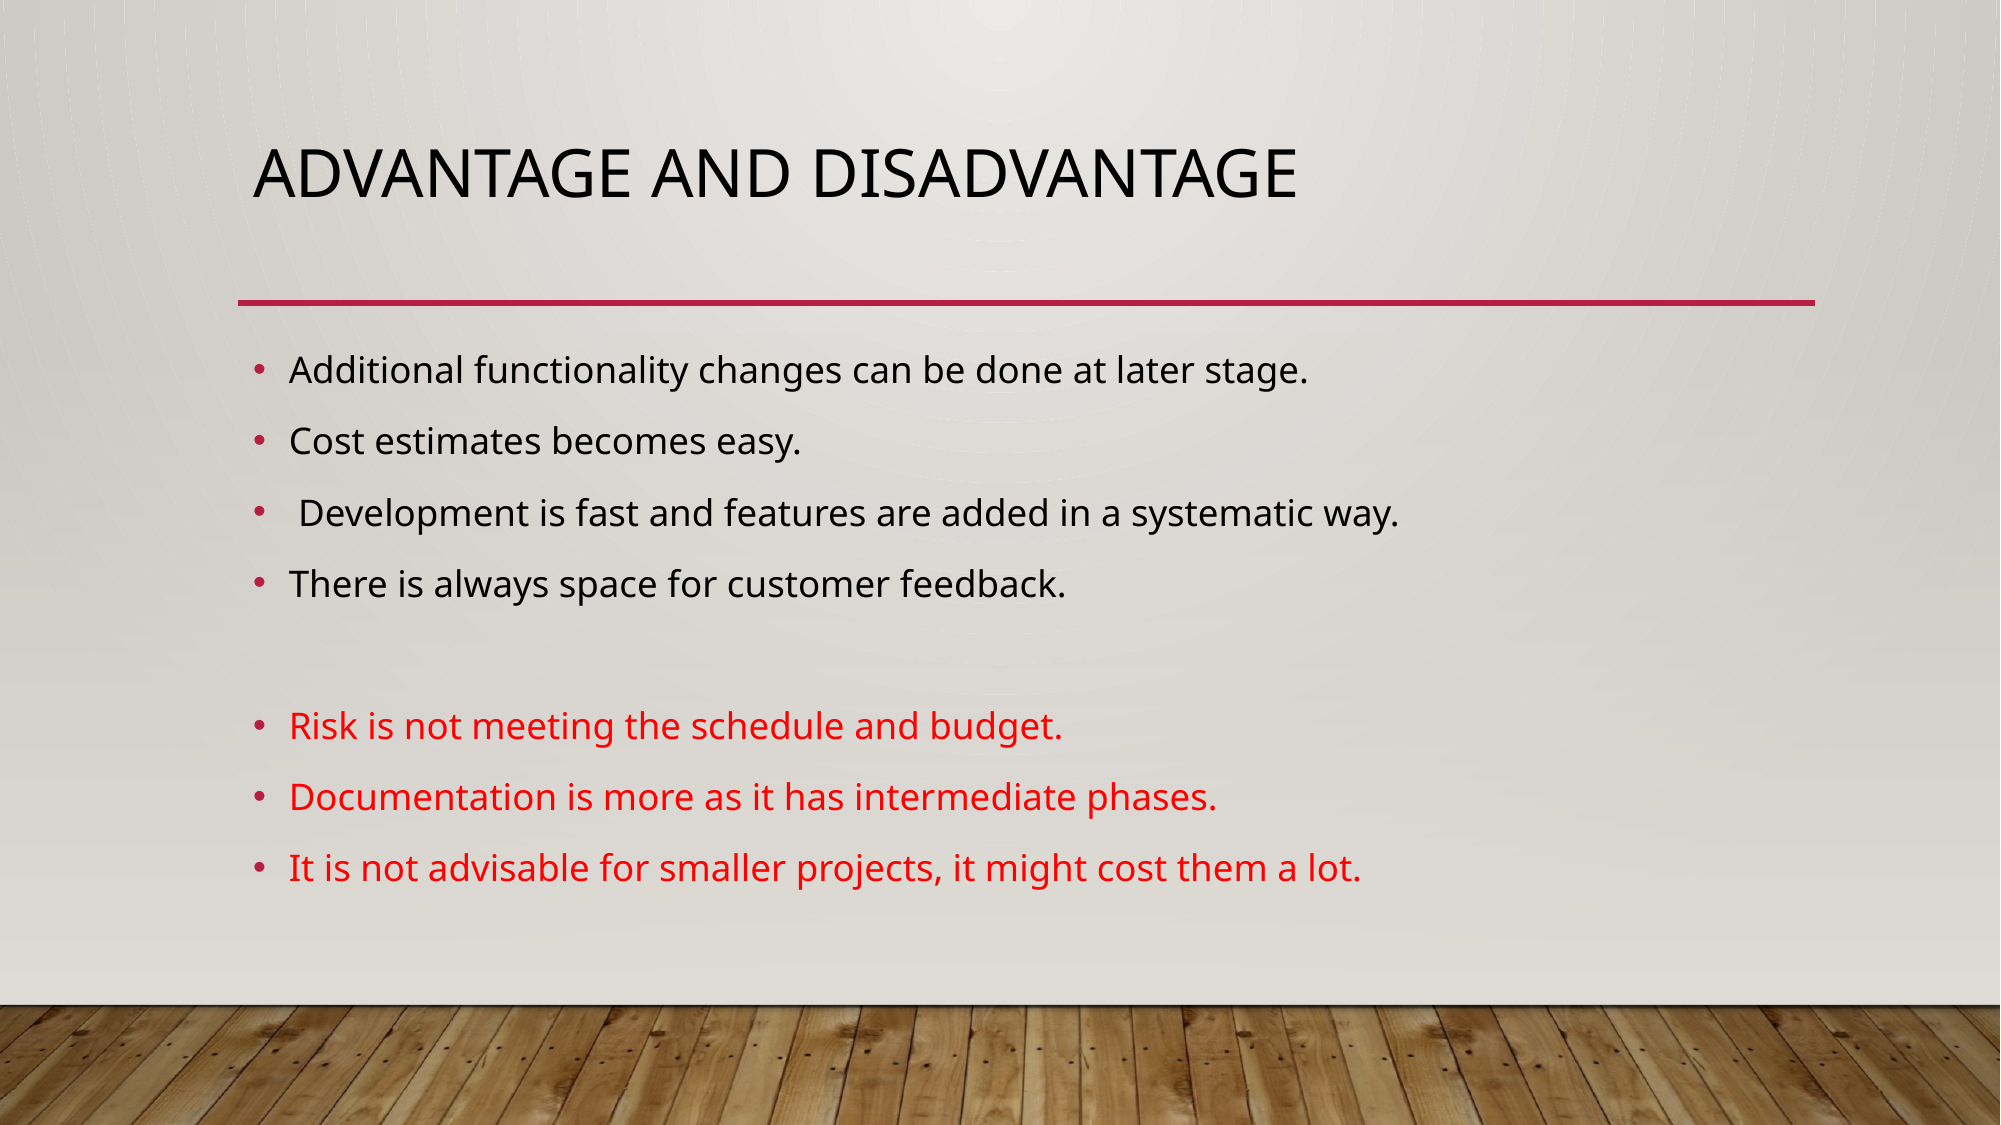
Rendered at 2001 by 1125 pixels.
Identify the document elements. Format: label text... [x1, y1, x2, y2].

picture [0, 1005, 2000, 1125]
title Advantage and Disadvantage [238, 131, 1814, 258]
list Additional functionality changes can be done at later stage. Cost estimates becomes easy. Development is fast and features are added in a systematic way. There is always space for customer feedback. Risk is not meeting the schedule and budget. Documentation is more as it has intermediate phases. It is not advisable for smaller projects, it might cost them a lot. [238, 330, 1814, 897]
